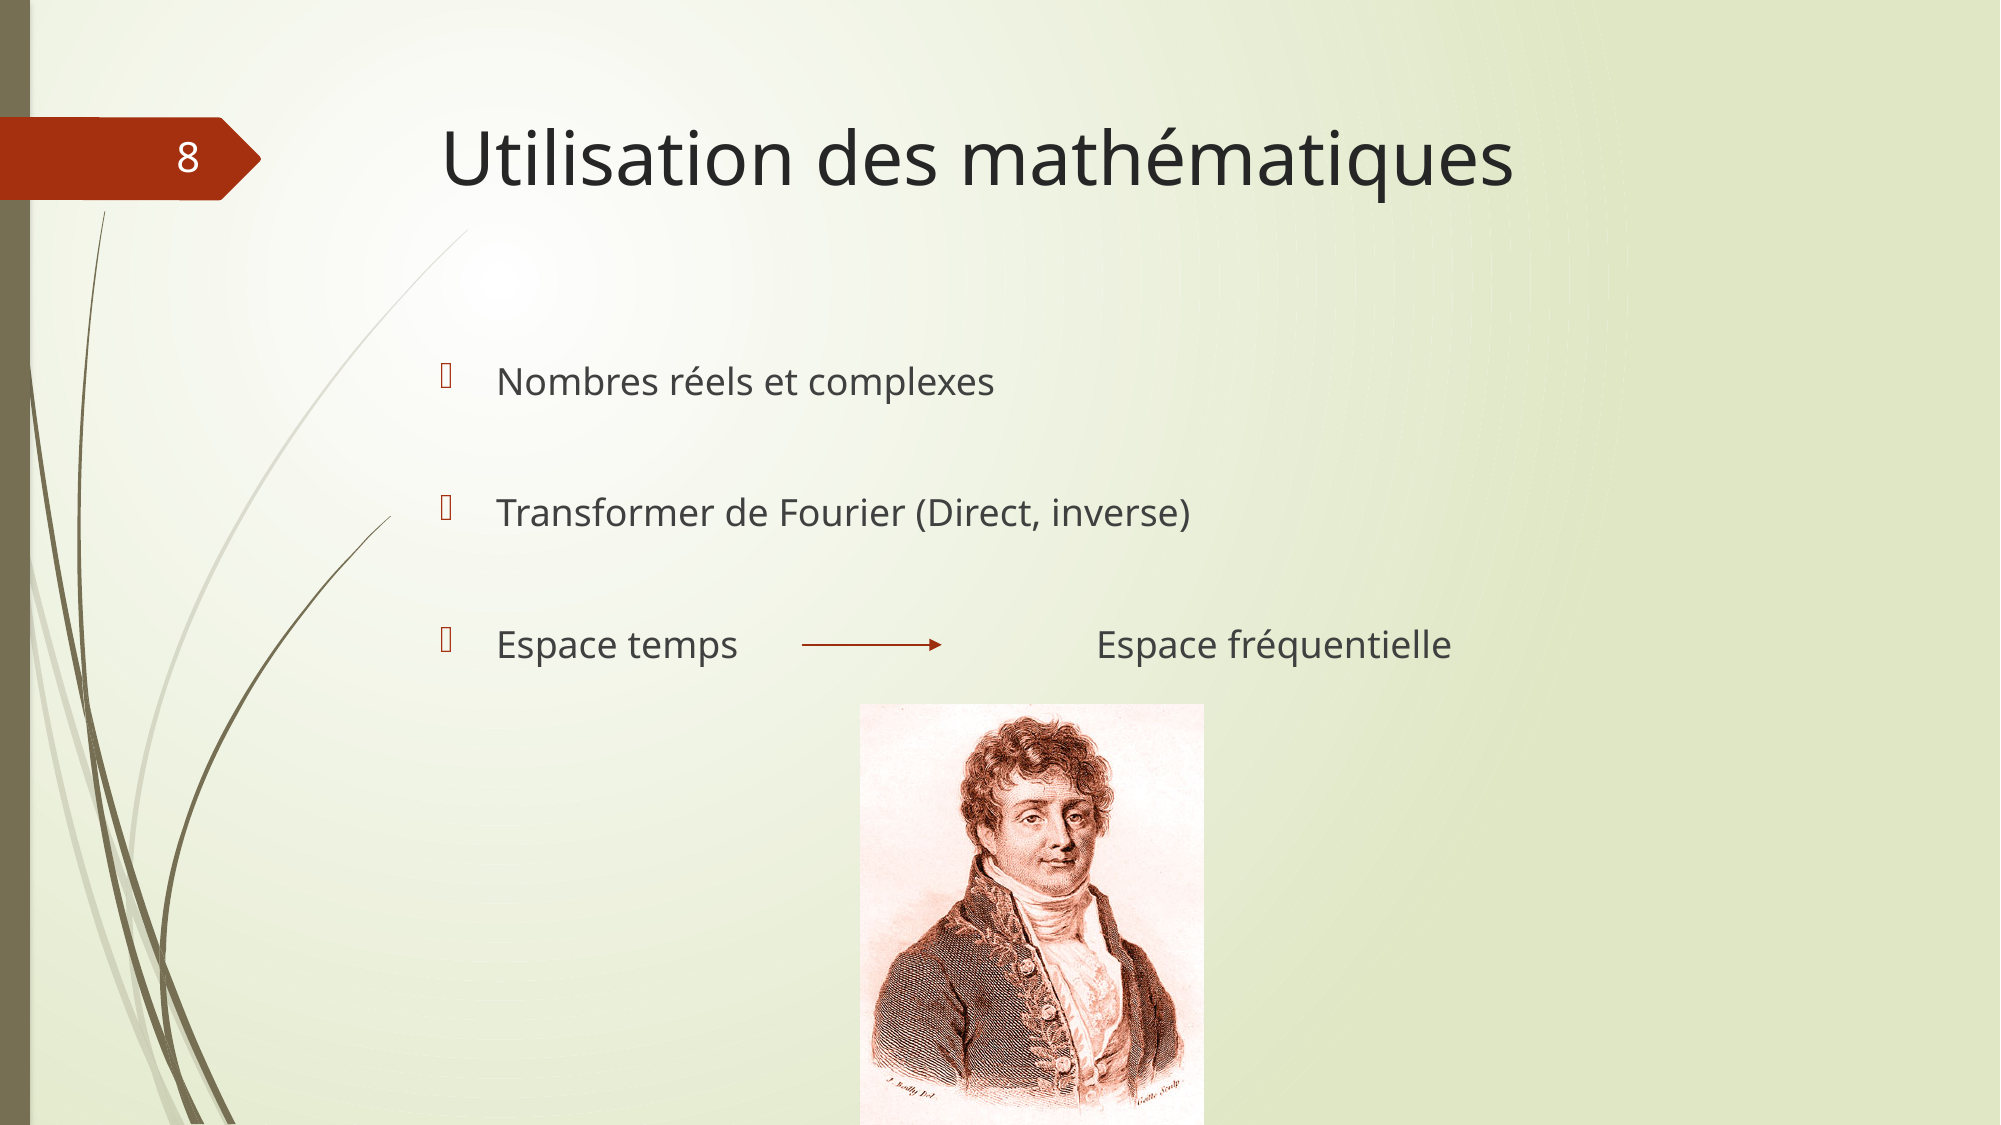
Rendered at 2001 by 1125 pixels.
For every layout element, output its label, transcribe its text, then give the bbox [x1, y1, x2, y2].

title Utilisation des mathématiques [425, 102, 1888, 313]
list Nombres réels et complexes Transformer de Fourier (Direct, inverse) Espace temps Espace fréquentielle [424, 350, 1888, 970]
slide_number 8 [87, 129, 216, 190]
picture [859, 704, 1204, 1125]
